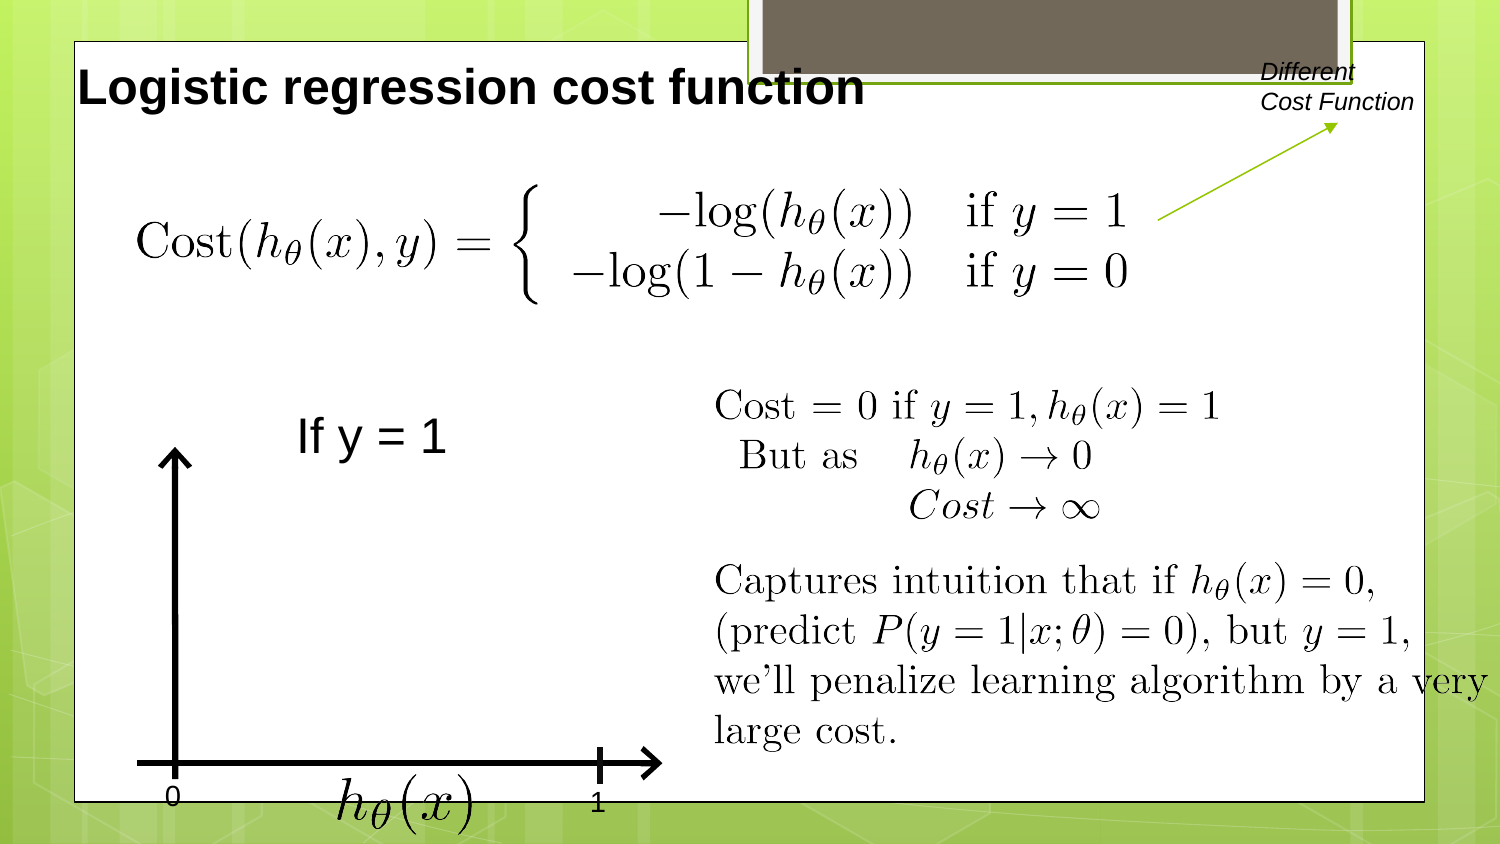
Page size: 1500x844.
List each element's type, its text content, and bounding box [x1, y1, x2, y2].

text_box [1157, 123, 1339, 221]
picture [137, 184, 1127, 305]
text_box If y = 1 [281, 396, 507, 471]
text_box 0 [149, 771, 213, 820]
text_box Different Cost Function [1245, 48, 1431, 123]
text_box 1 [574, 775, 638, 826]
picture [714, 386, 1488, 752]
text_box Logistic regression cost function [62, 46, 950, 122]
picture [337, 773, 472, 835]
